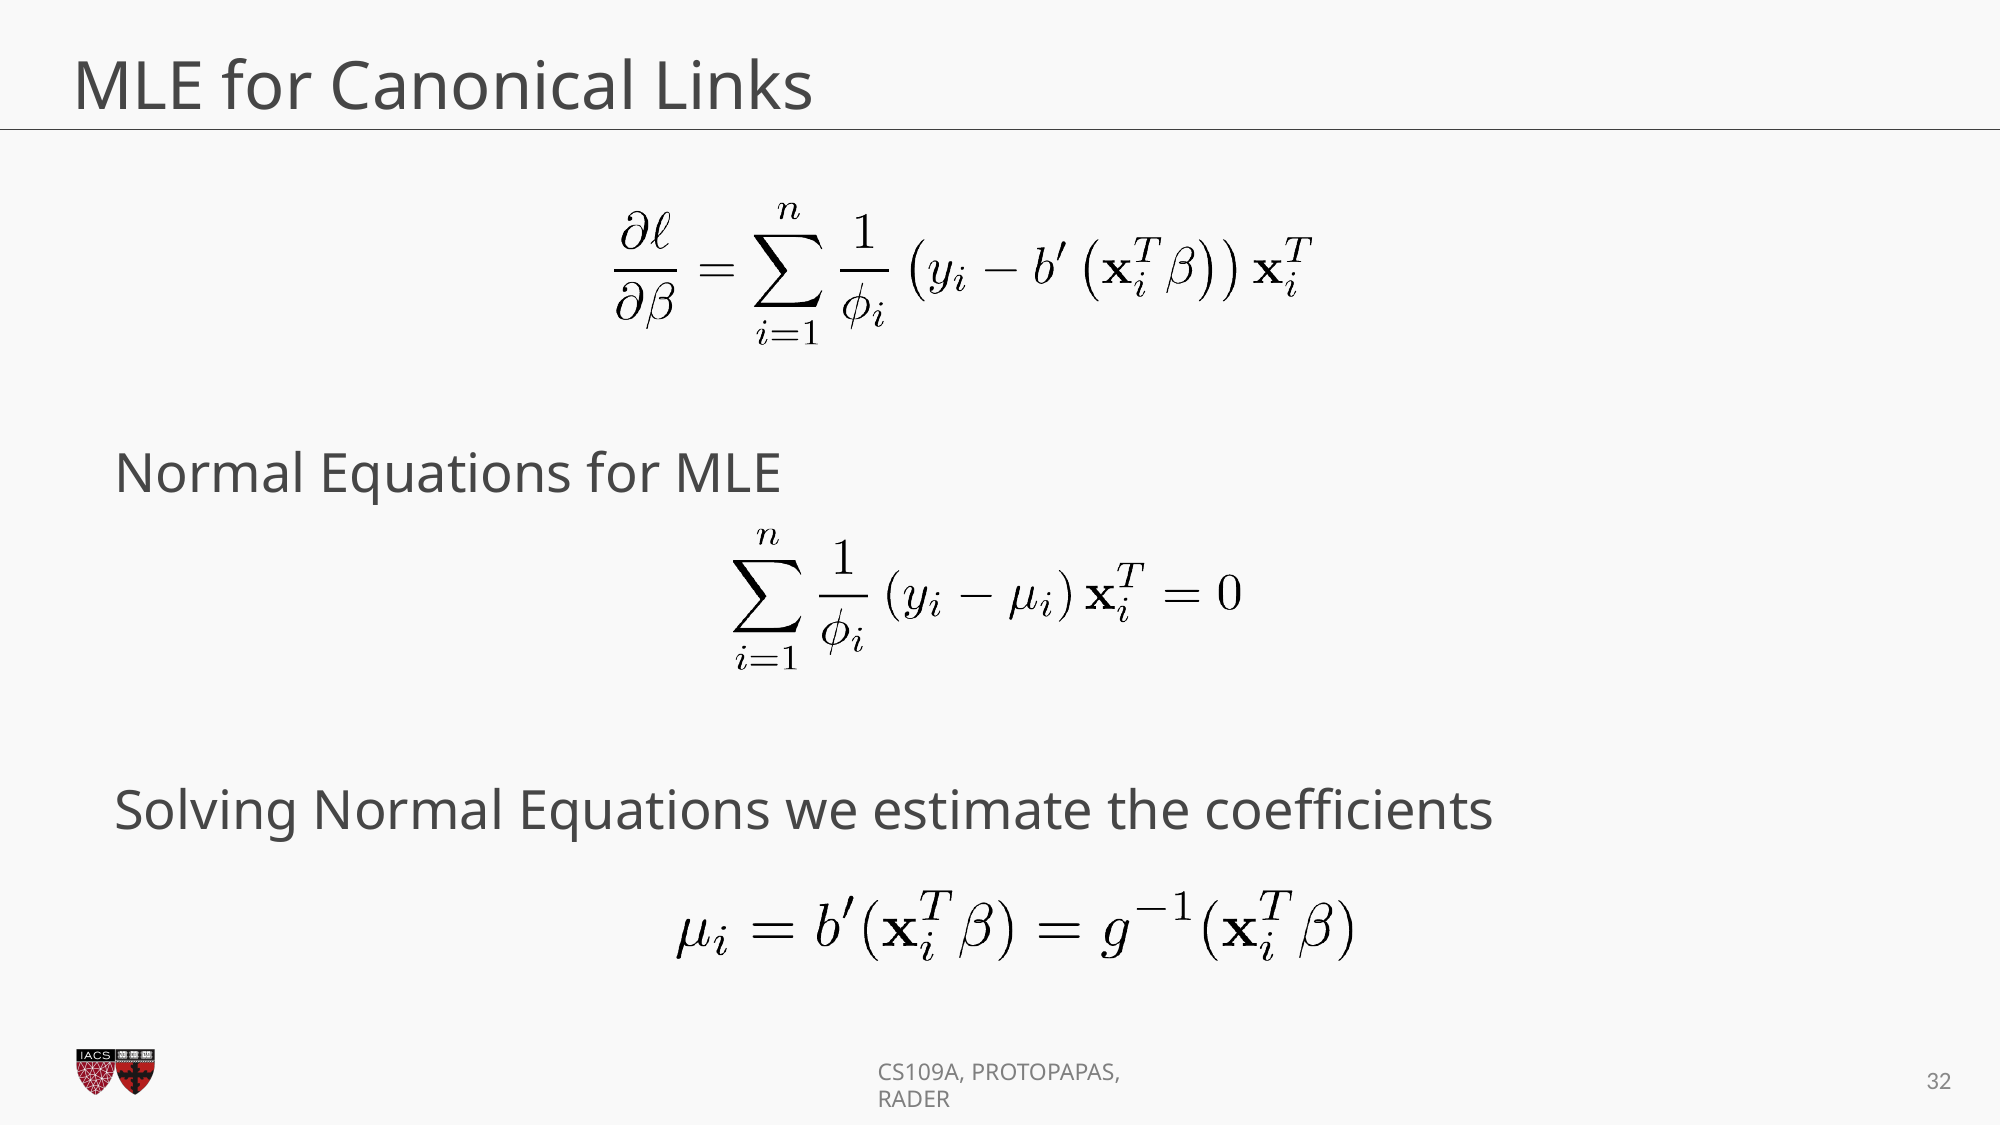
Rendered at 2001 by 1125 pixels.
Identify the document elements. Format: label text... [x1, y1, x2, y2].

picture [732, 524, 1245, 670]
picture [675, 886, 1358, 961]
list Normal Equations for MLE [99, 430, 1794, 542]
picture [75, 1049, 155, 1095]
list Solving Normal Equations we estimate the coefficients [99, 768, 1794, 879]
picture [614, 199, 1313, 345]
slide_number 32 [1500, 1050, 1967, 1110]
title MLE for Canonical Links [57, 35, 1943, 162]
